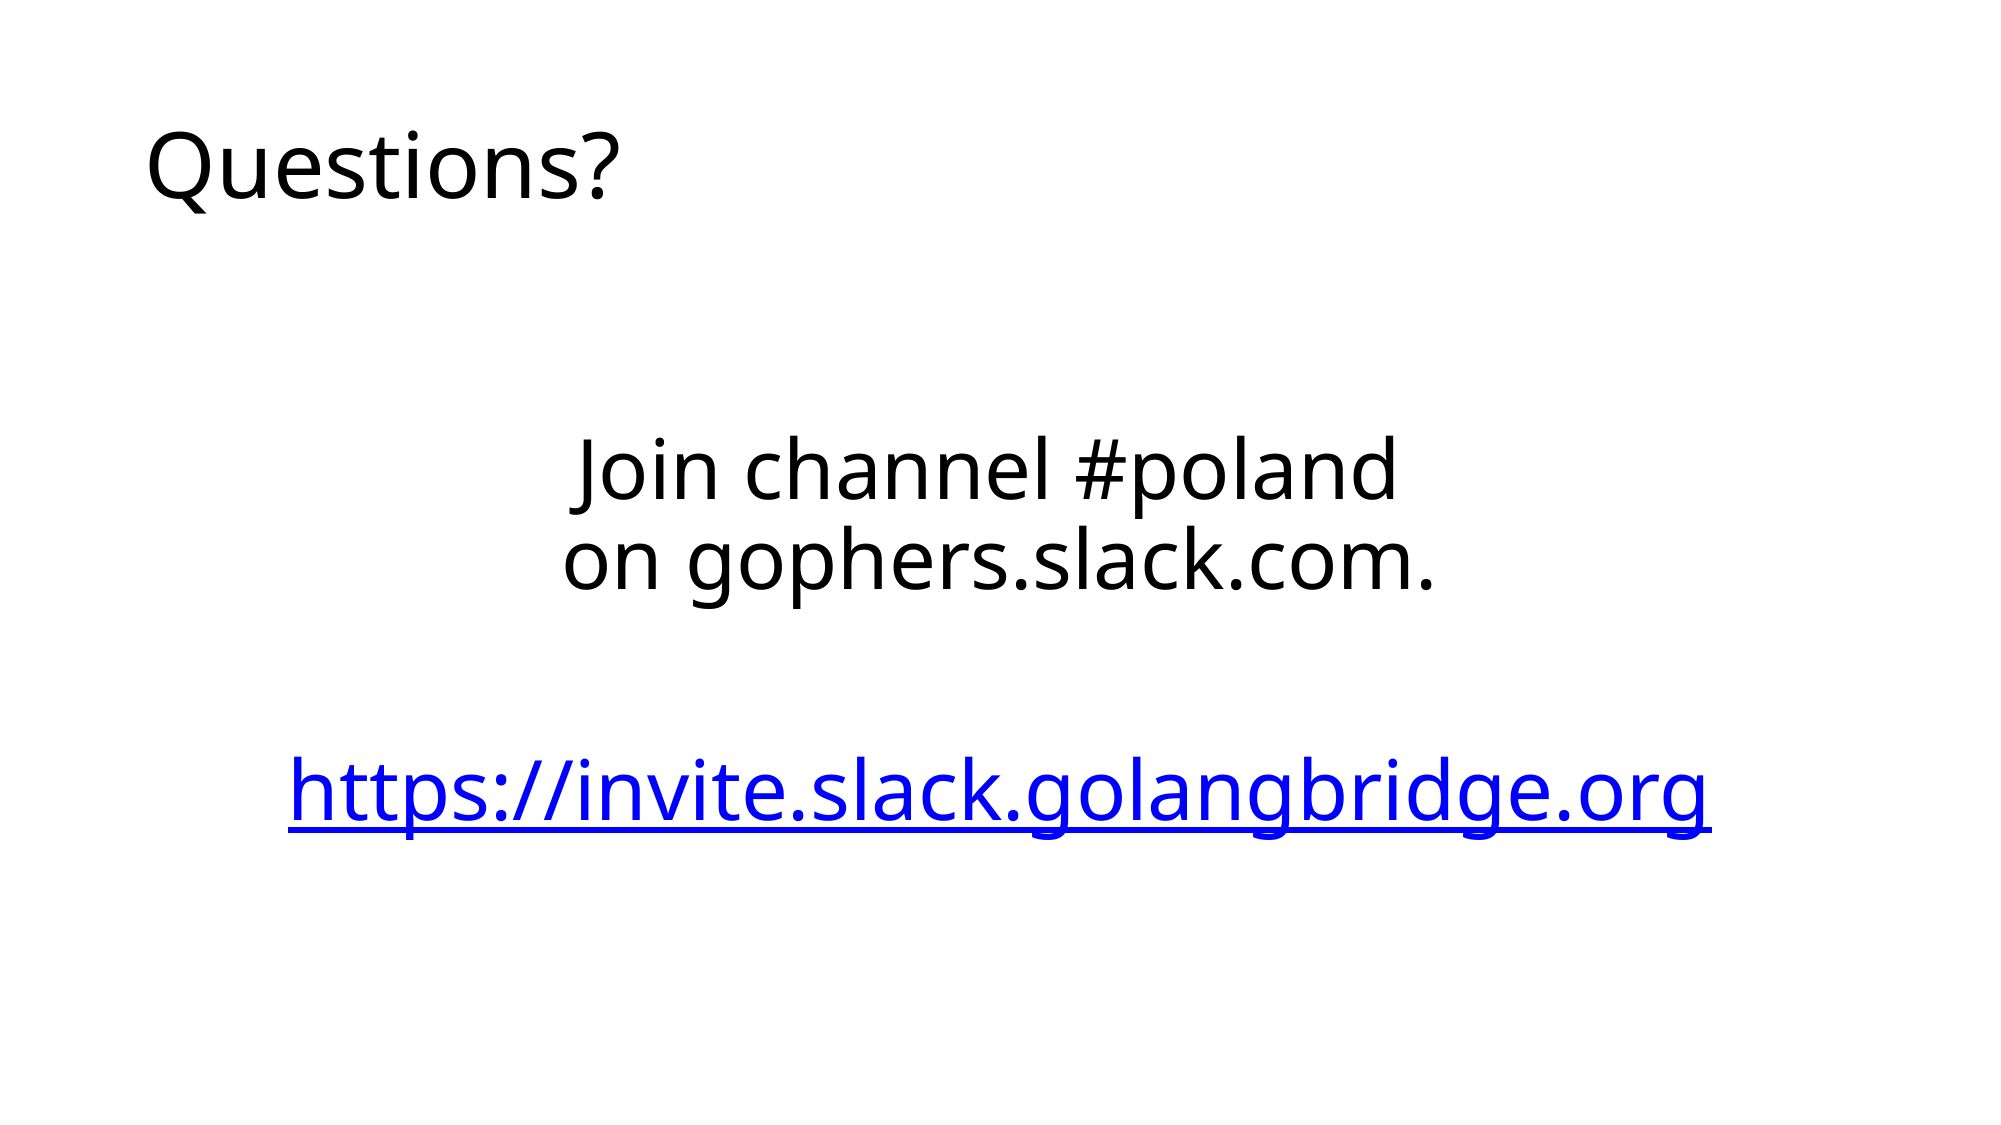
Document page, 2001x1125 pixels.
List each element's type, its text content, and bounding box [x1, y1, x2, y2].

list Join channel #poland on gophers.slack.com. https://invite.slack.golangbridge.org [136, 298, 1863, 1014]
title Questions? [136, 59, 1863, 278]
